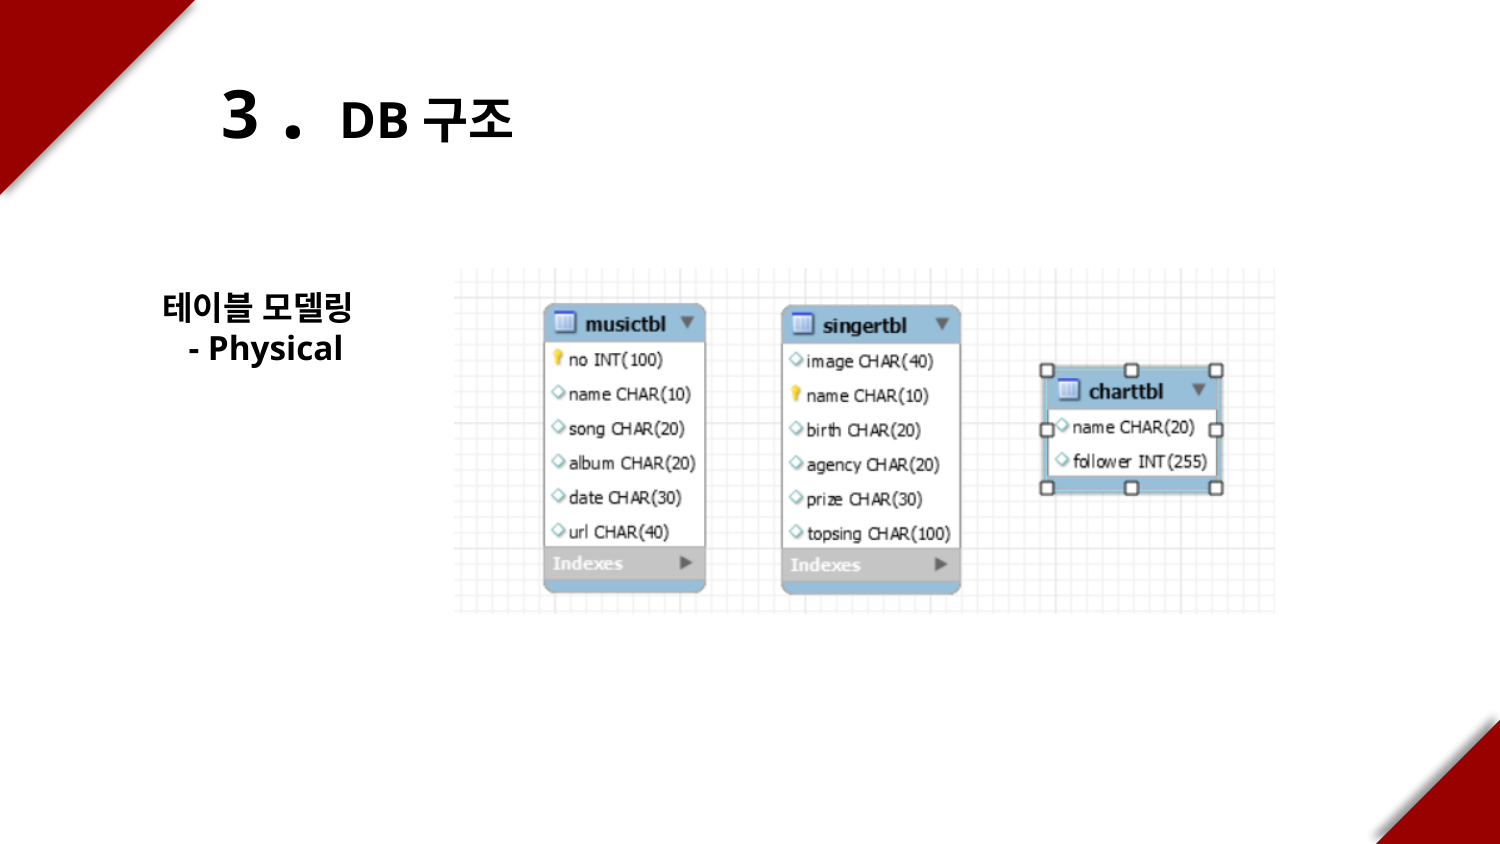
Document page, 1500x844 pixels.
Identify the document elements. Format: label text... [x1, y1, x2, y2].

picture [454, 268, 1275, 614]
text_box 3 . DB구조 [206, 47, 680, 163]
text_box [1374, 718, 1500, 844]
text_box 테이블 모델링 - Physical [147, 280, 443, 375]
text_box [0, 0, 197, 197]
